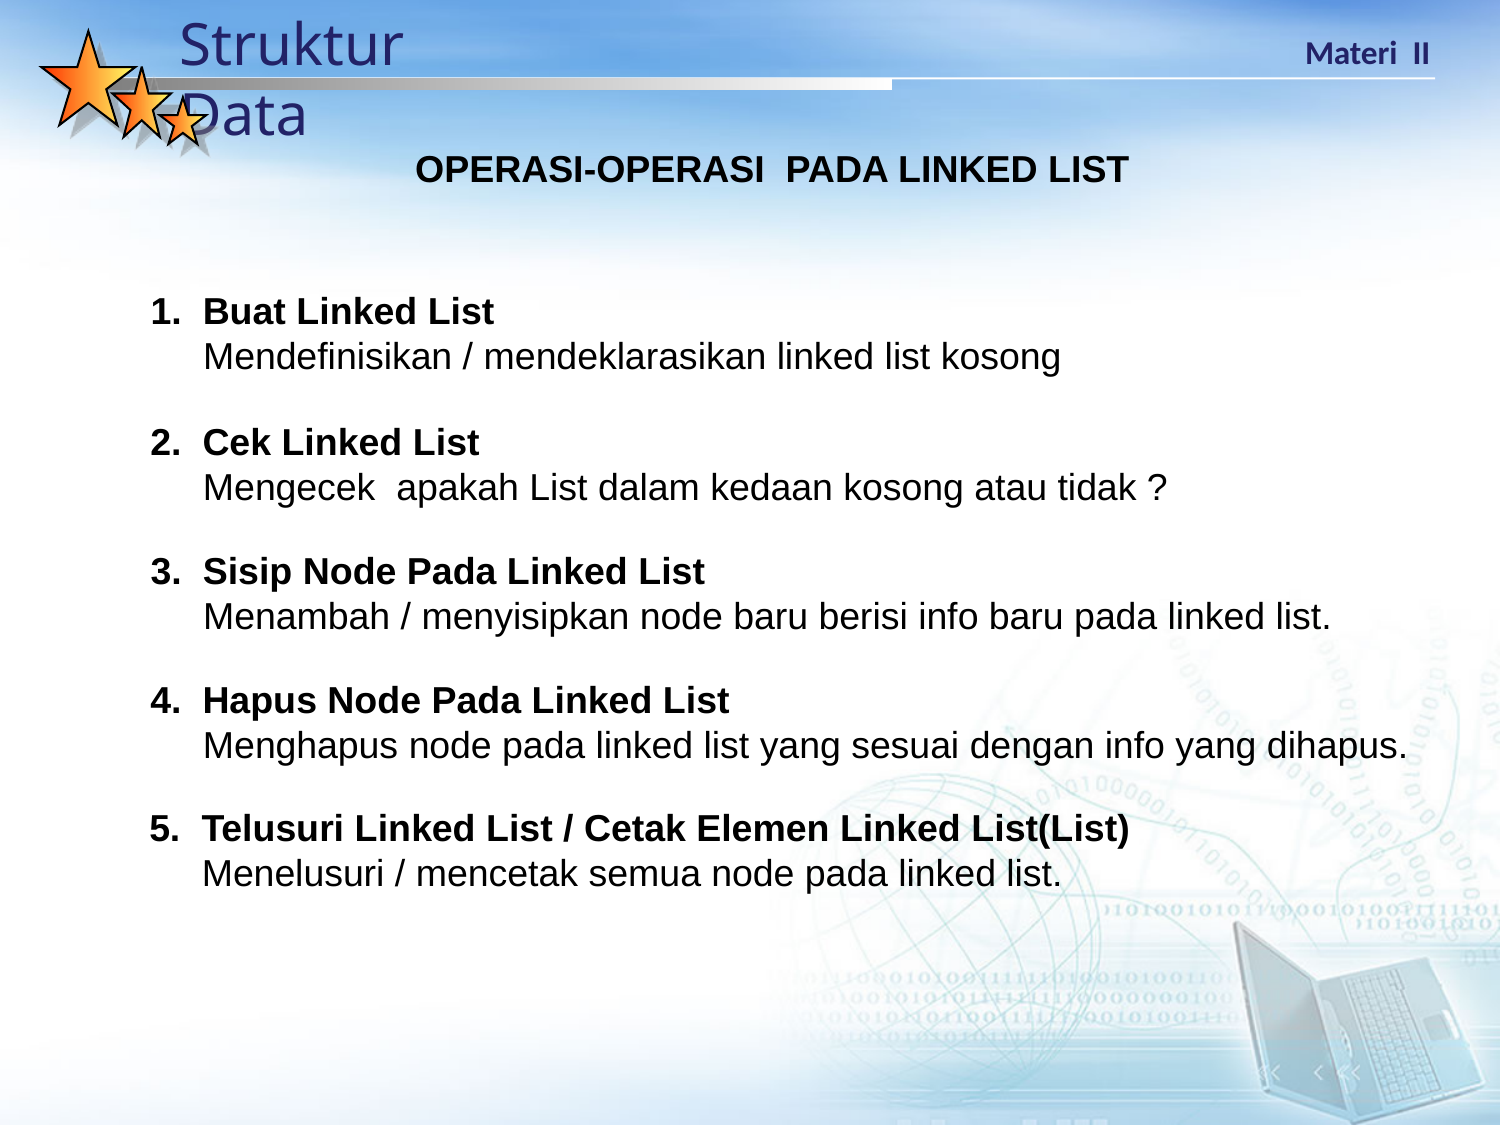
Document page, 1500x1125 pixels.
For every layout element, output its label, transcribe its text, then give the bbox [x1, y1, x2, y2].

text_box 3. Sisip Node Pada Linked List Menambah / menyisipkan node baru berisi info baru pada linked list. [135, 539, 1471, 644]
picture [0, 0, 1500, 1125]
text_box 5. Telusuri Linked List / Cetak Elemen Linked List(List) Menelusuri / mencetak semua node pada linked list. [134, 797, 1364, 902]
text_box 2. Cek Linked List Mengecek apakah List dalam kedaan kosong atau tidak ? [135, 410, 1388, 516]
text_box OPERASI-OPERASI PADA LINKED LIST [400, 137, 1146, 197]
text_box 1. Buat Linked List Mendefinisikan / mendeklarasikan linked list kosong [135, 280, 1412, 385]
text_box 4. Hapus Node Pada Linked List Menghapus node pada linked list yang sesuai dengan info yang dihapus. [135, 668, 1471, 773]
